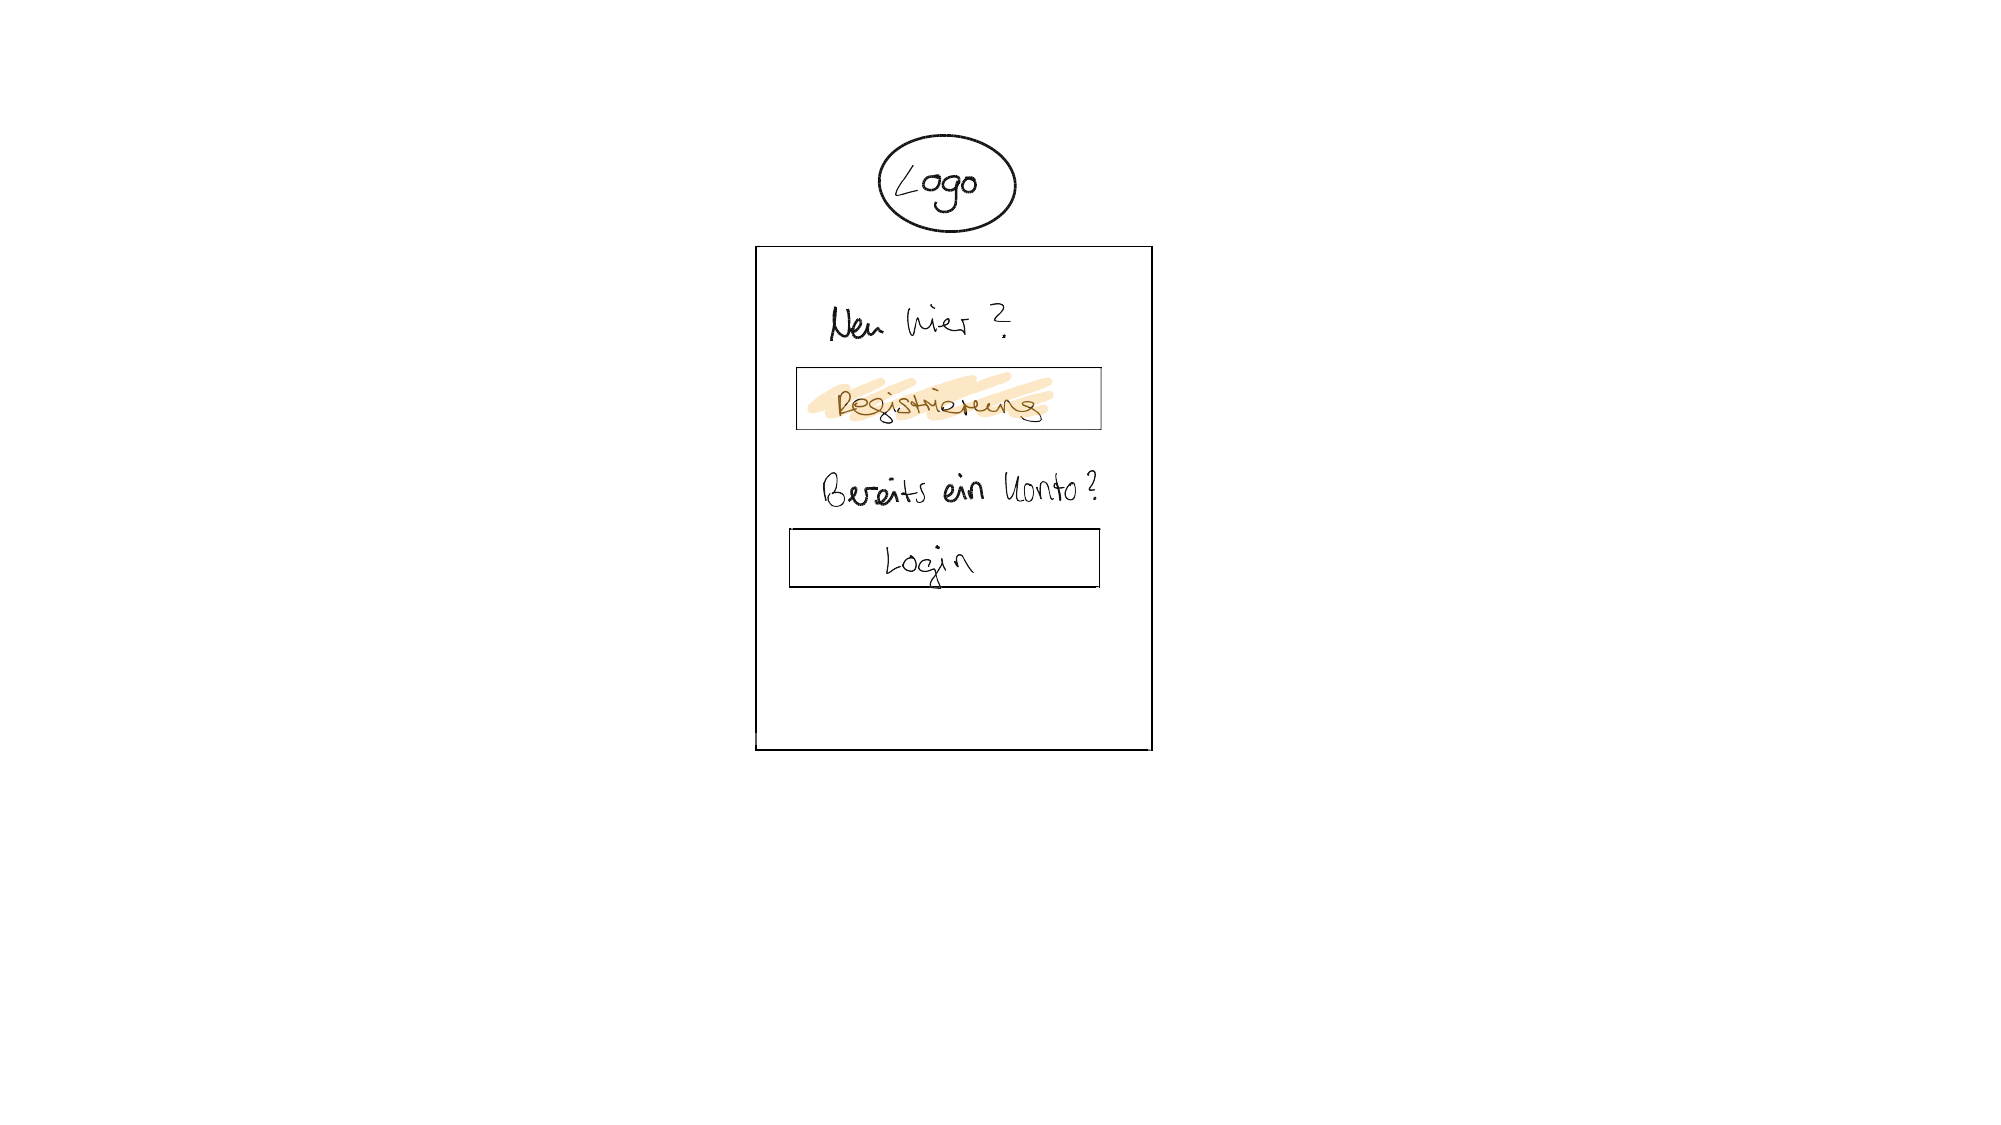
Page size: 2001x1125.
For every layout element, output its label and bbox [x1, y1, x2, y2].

text_box [755, 245, 1154, 751]
text_box [878, 134, 1017, 233]
text_box [880, 134, 952, 171]
picture [795, 367, 1102, 430]
